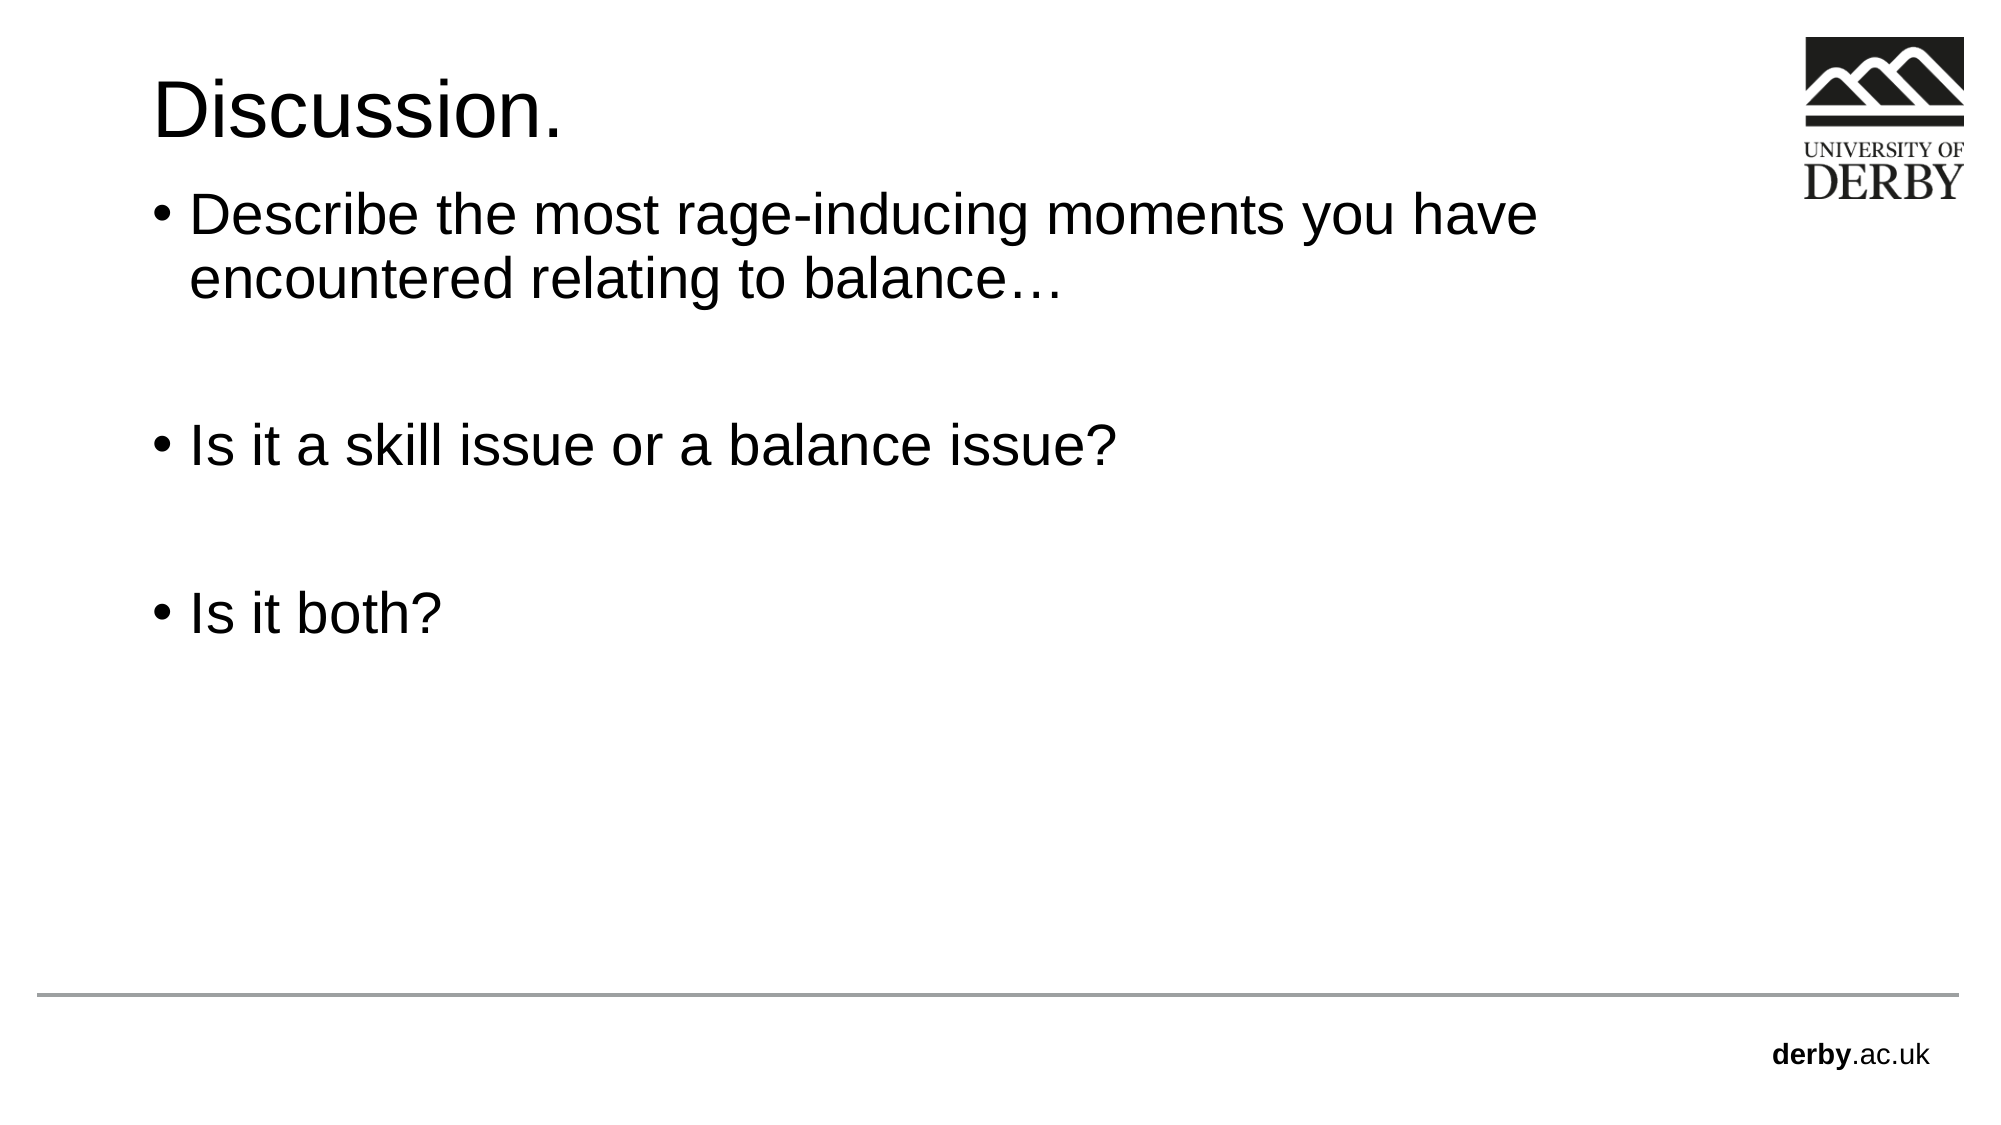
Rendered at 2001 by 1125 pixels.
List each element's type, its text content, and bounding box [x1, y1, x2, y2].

list Describe the most rage-inducing moments you have encountered relating to balance… Is it a skill issue or a balance issue? Is it both? [137, 177, 1791, 985]
title Discussion. [137, 59, 1791, 163]
picture [1804, 37, 1964, 199]
